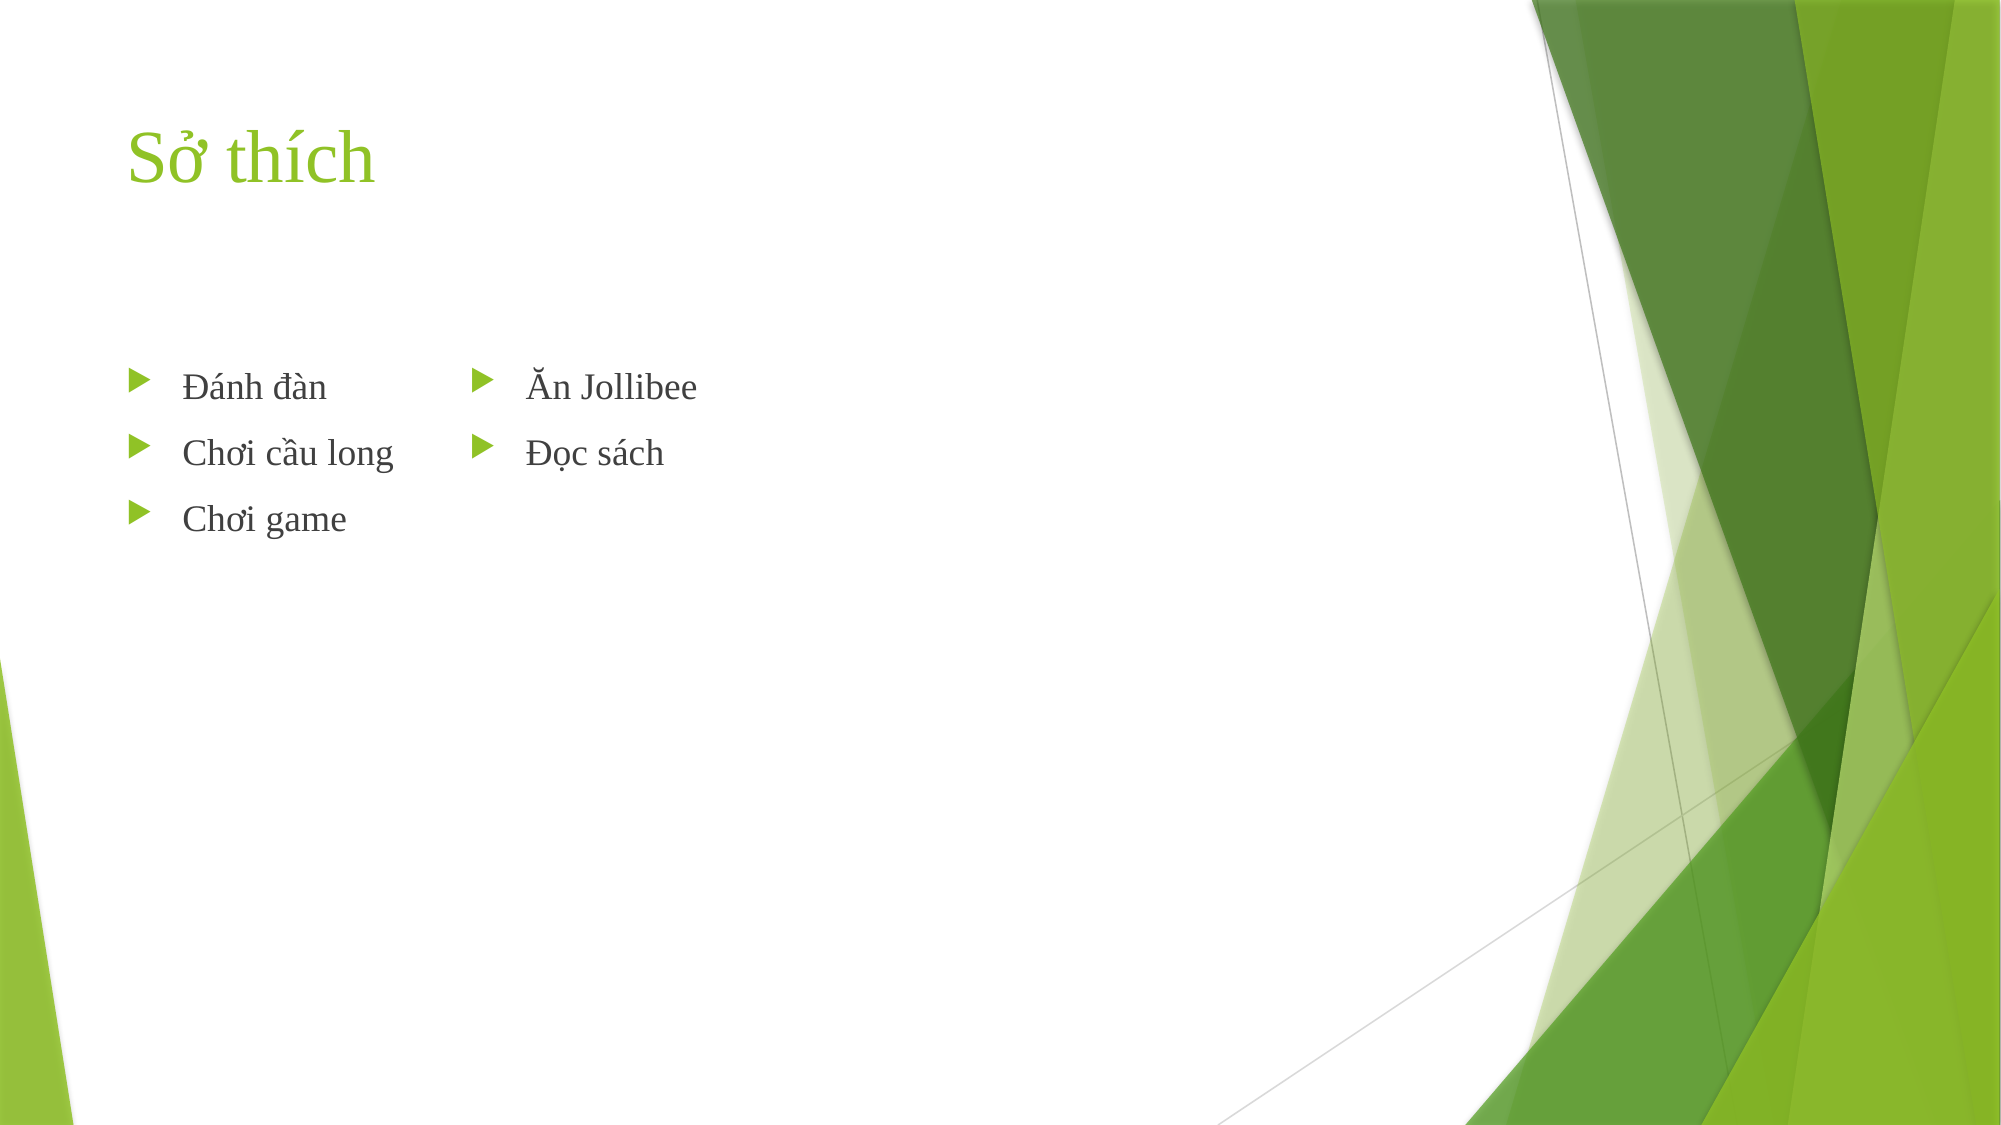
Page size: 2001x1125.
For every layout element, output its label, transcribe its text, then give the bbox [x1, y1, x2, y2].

list Ăn Jollibee Đọc sách [454, 354, 1141, 992]
list Đánh đàn Chơi cầu long Chơi game [111, 354, 454, 992]
title Sở thích [111, 99, 1522, 317]
